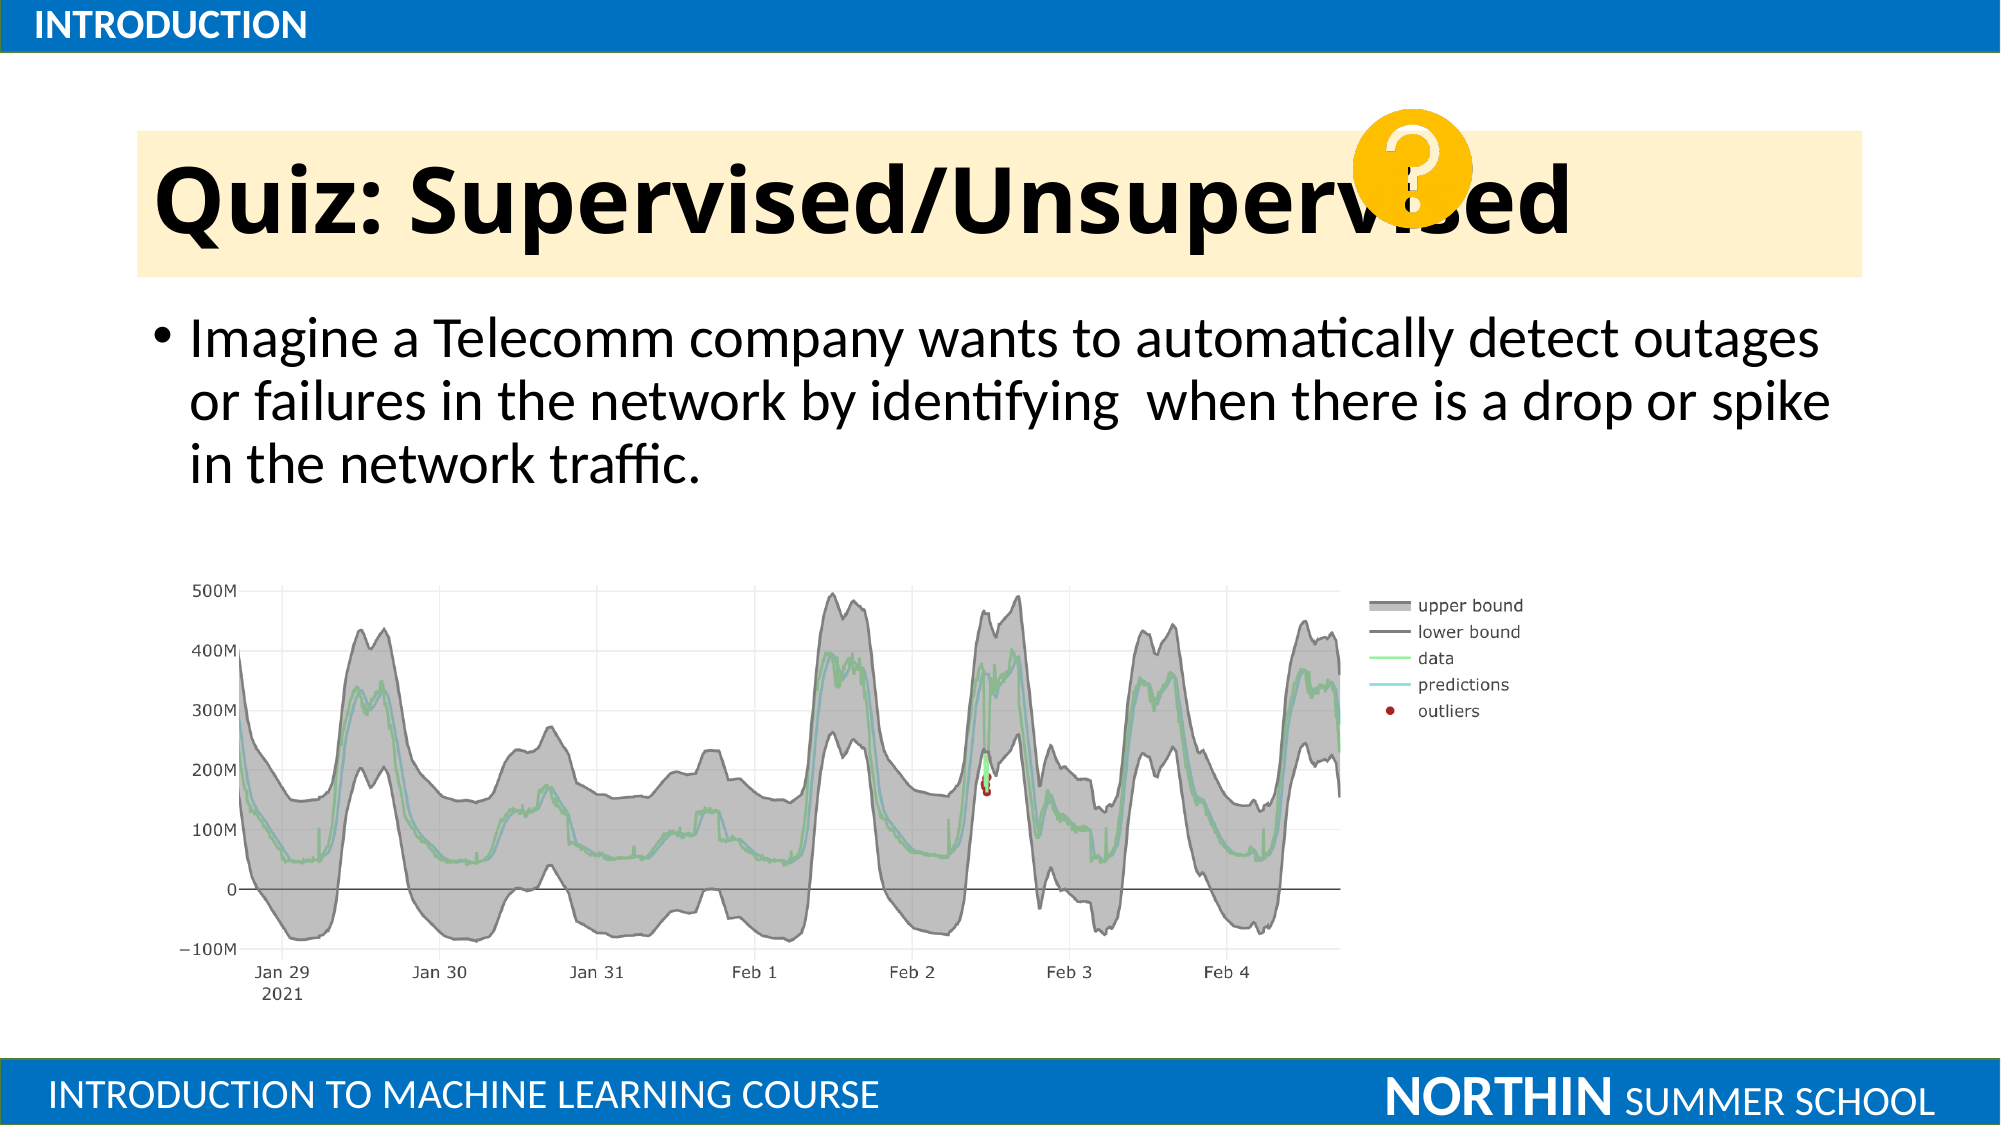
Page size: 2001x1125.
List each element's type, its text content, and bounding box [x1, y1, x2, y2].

title Quiz: Supervised/Unsupervised [137, 130, 1863, 278]
picture [1337, 93, 1488, 244]
list Imagine a Telecomm company wants to automatically detect outages or failures in the network by identifying when there is a drop or spike in the network traffic. [137, 299, 1863, 1014]
picture [151, 550, 1541, 1014]
